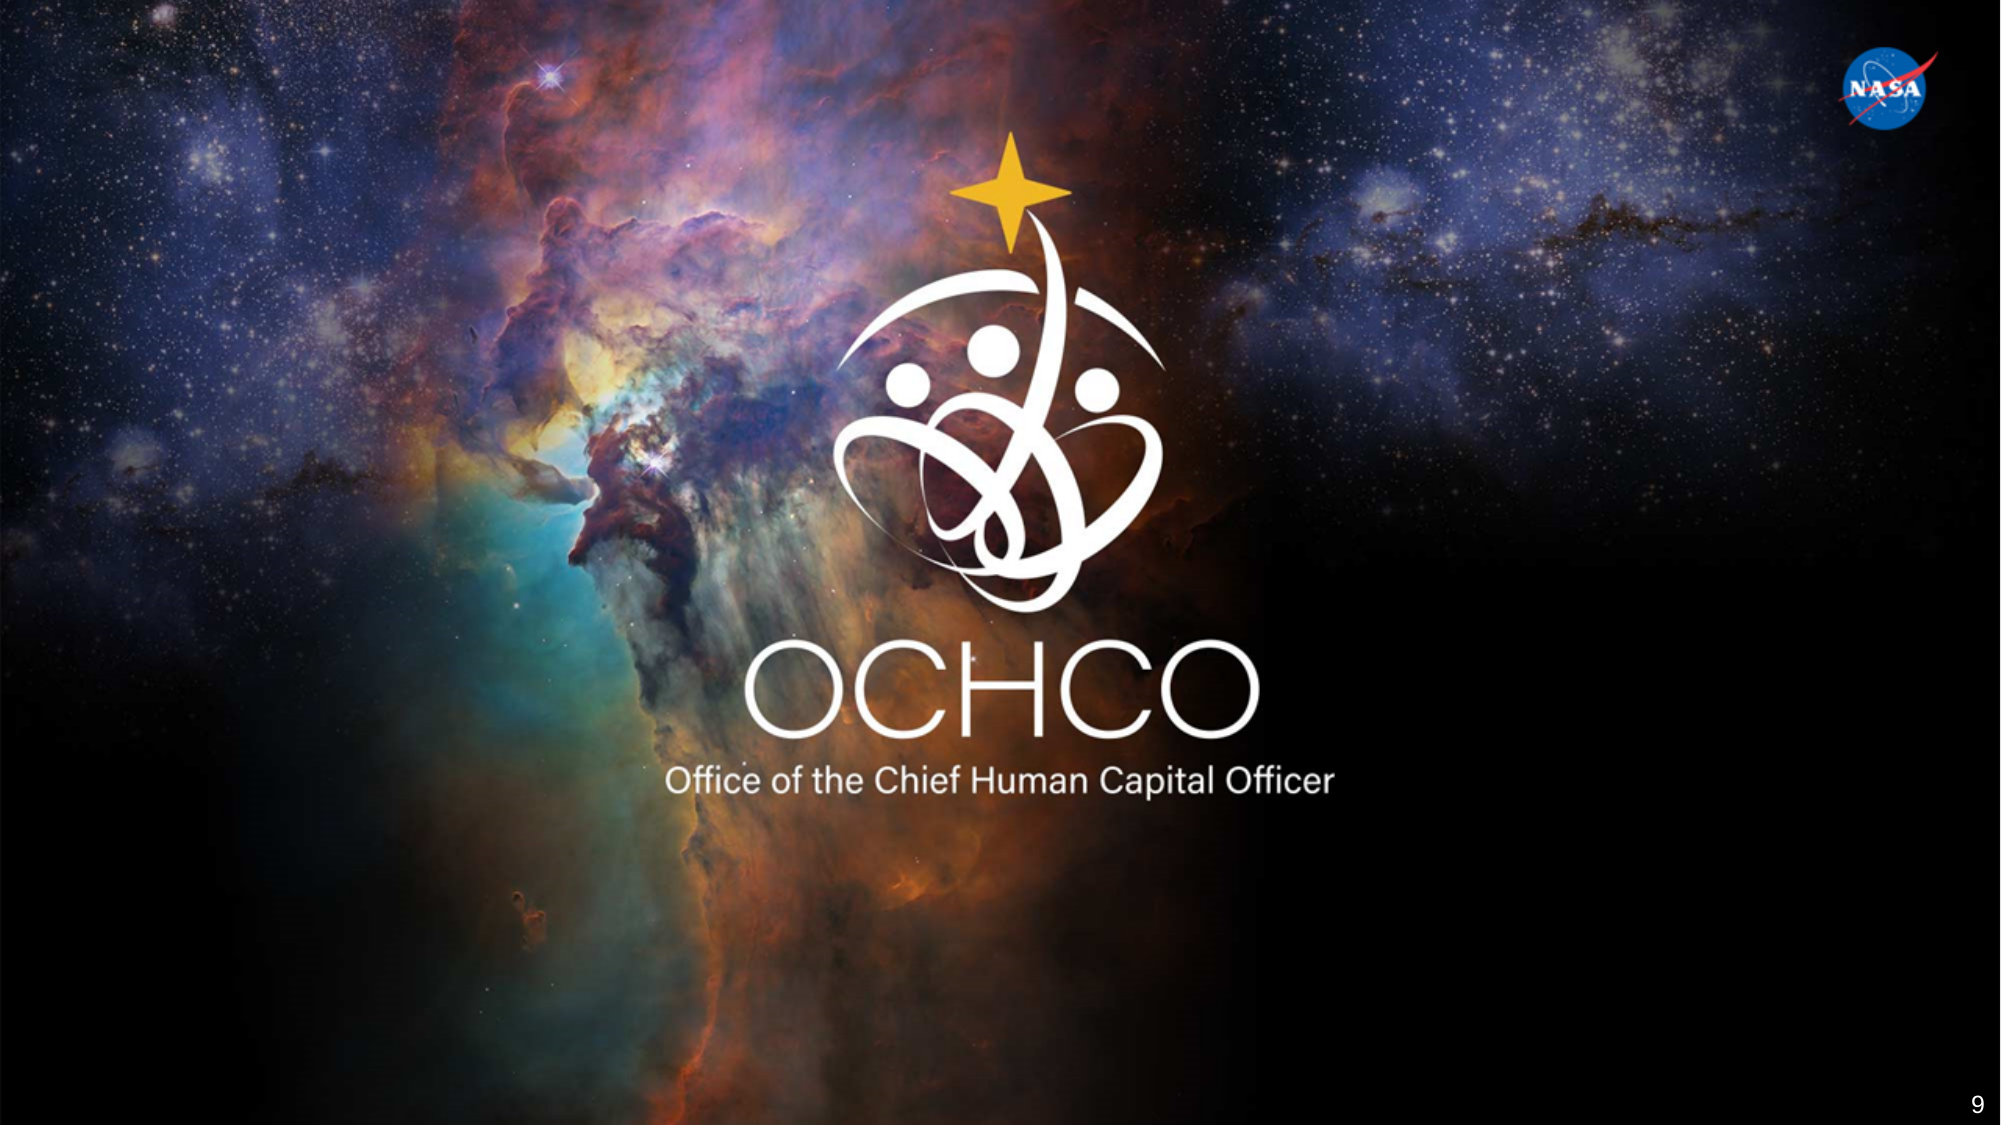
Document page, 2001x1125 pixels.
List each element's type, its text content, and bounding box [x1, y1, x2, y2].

slide_number 9 [1913, 1082, 2000, 1125]
picture [0, 0, 2001, 1125]
